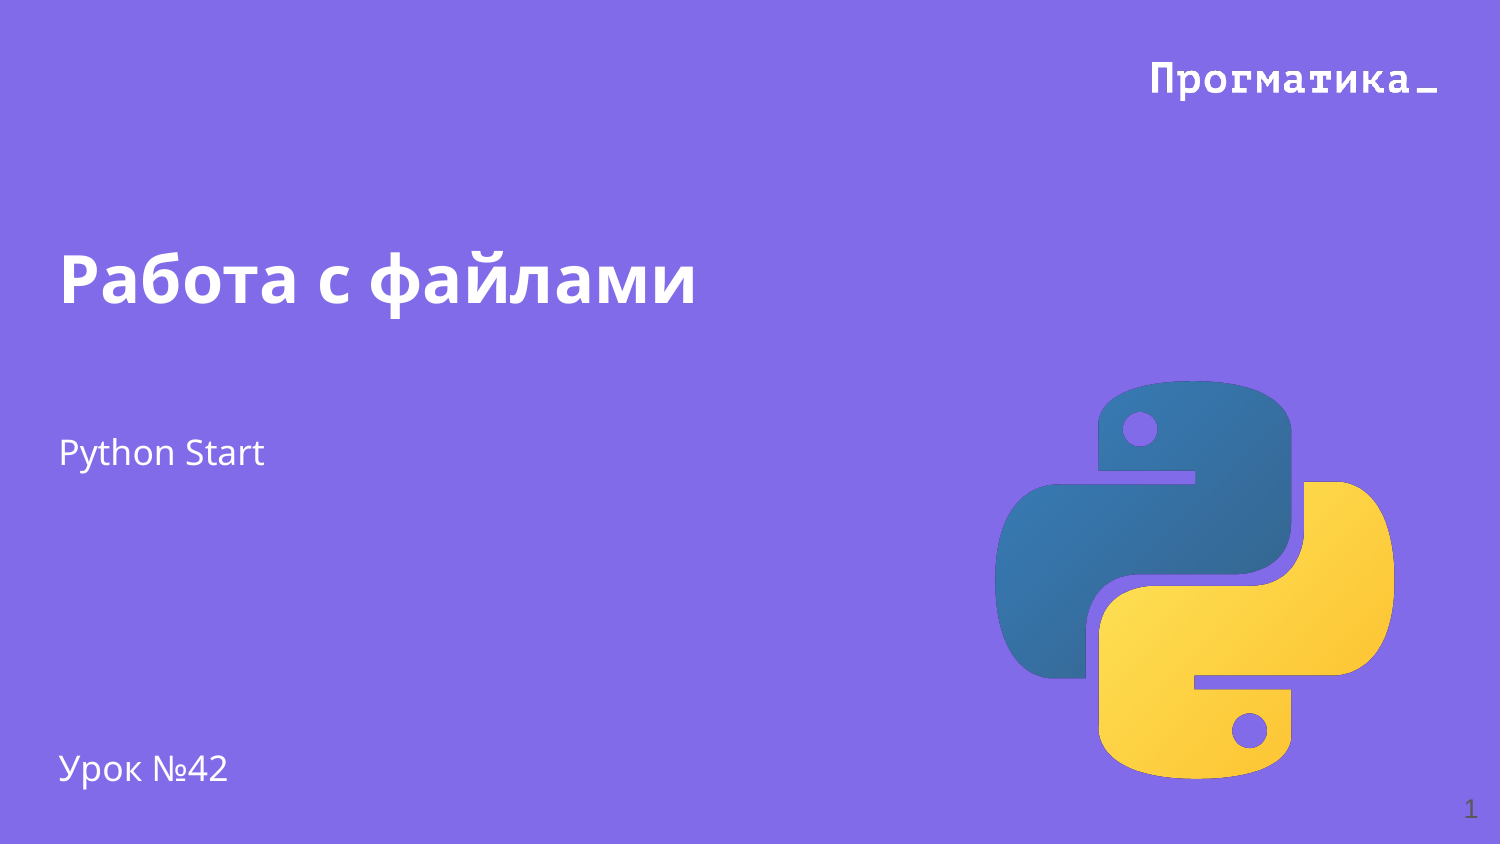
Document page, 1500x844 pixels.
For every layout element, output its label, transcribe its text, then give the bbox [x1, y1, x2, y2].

picture [1152, 62, 1437, 101]
text_box Python Start [47, 421, 383, 504]
text_box Урок №42 [47, 738, 406, 821]
text_box Работа с файлами [47, 226, 1359, 400]
slide_number ‹#› [1403, 779, 1494, 844]
picture [995, 381, 1395, 780]
